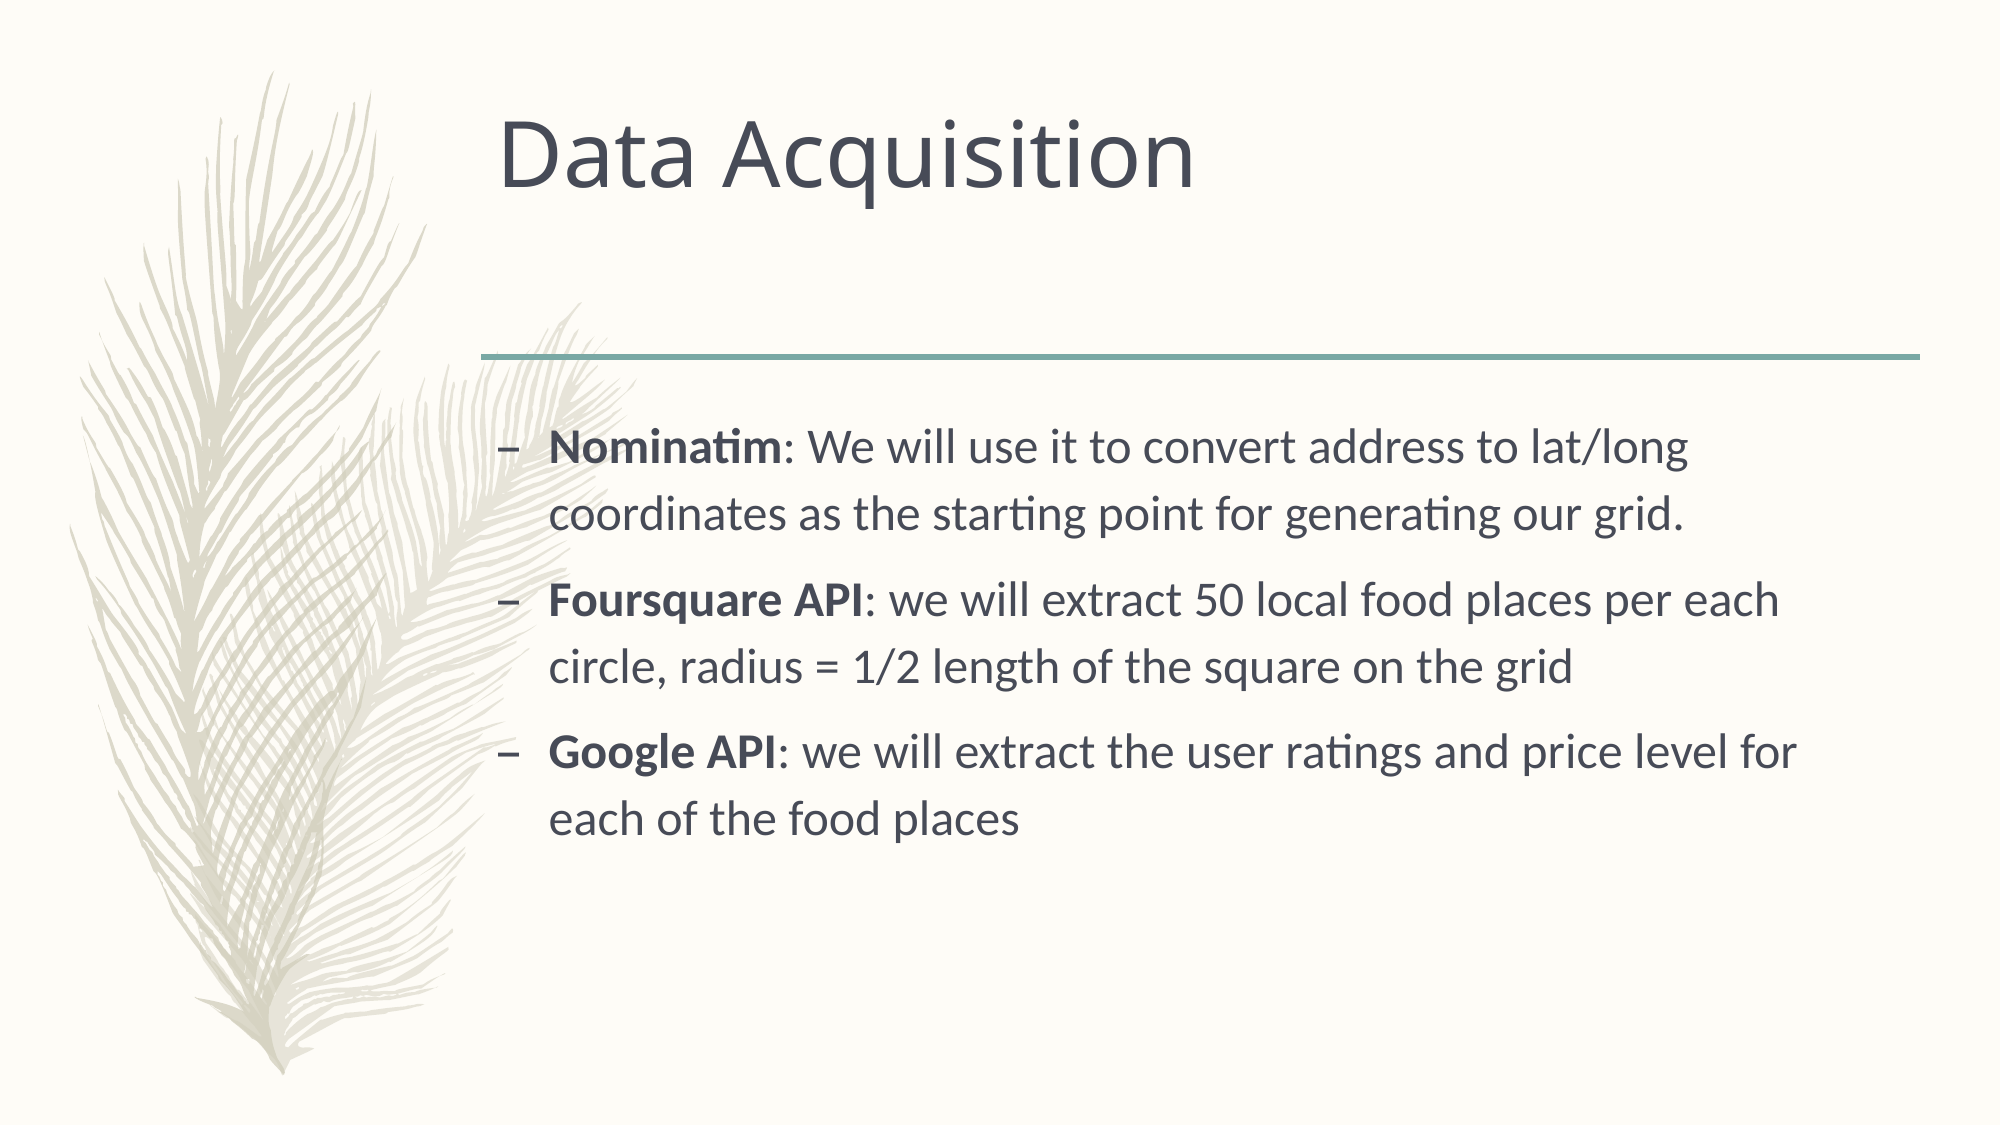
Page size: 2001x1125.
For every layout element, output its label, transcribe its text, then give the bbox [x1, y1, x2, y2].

title Data Acquisition [481, 93, 1920, 350]
list Nominatim: We will use it to convert address to lat/long coordinates as the starting point for generating our grid. Foursquare API: we will extract 50 local food places per each circle, radius = 1/2 length of the square on the grid Google API: we will extract the user ratings and price level for each of the food places [481, 399, 1920, 999]
